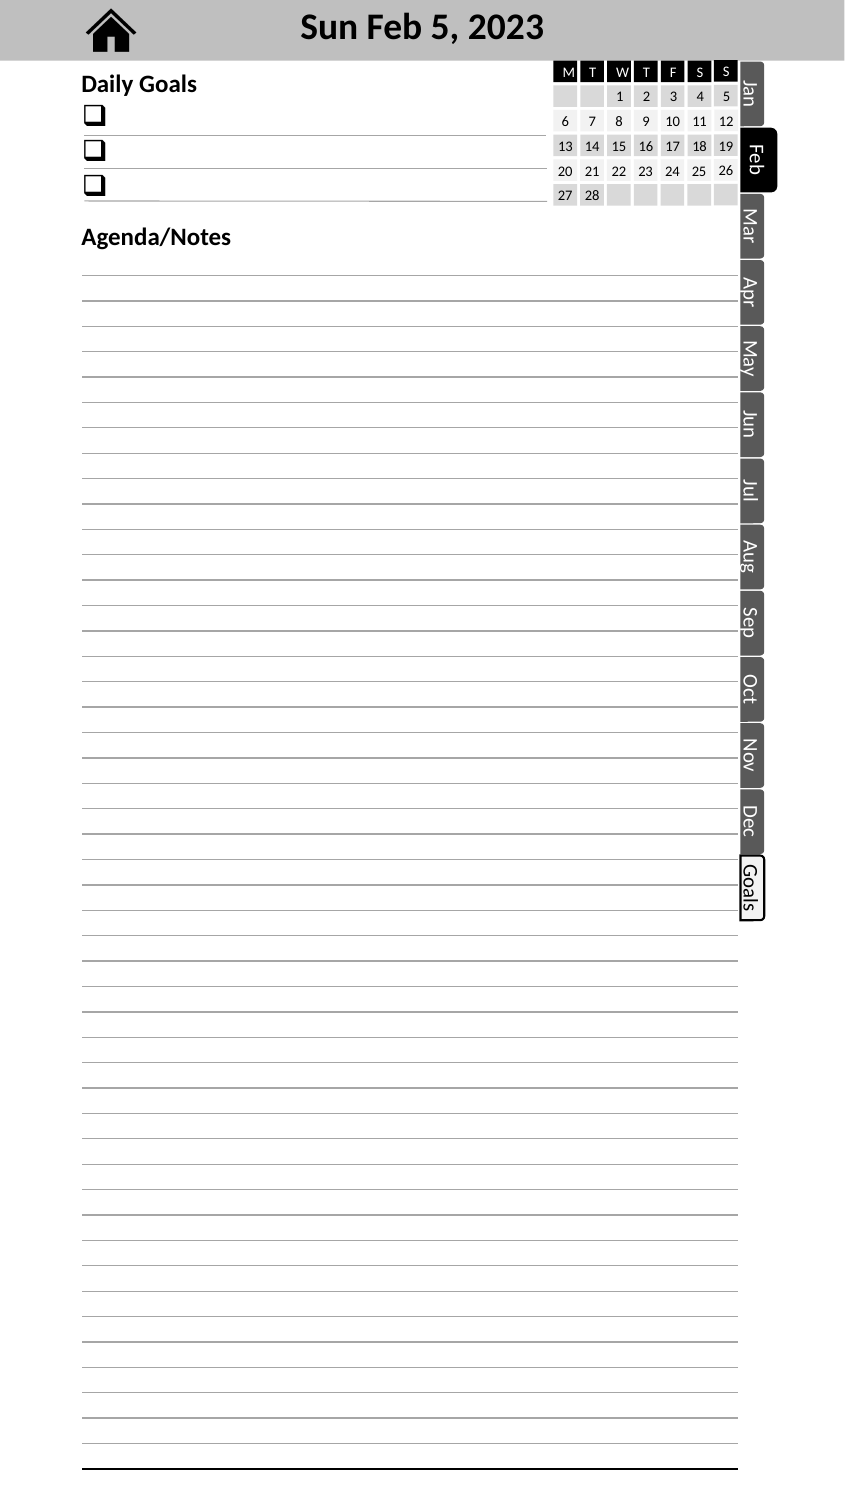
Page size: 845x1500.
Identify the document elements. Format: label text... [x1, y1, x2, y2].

picture [82, 1, 140, 59]
list Sun Feb 5, 2023 [190, 0, 655, 61]
